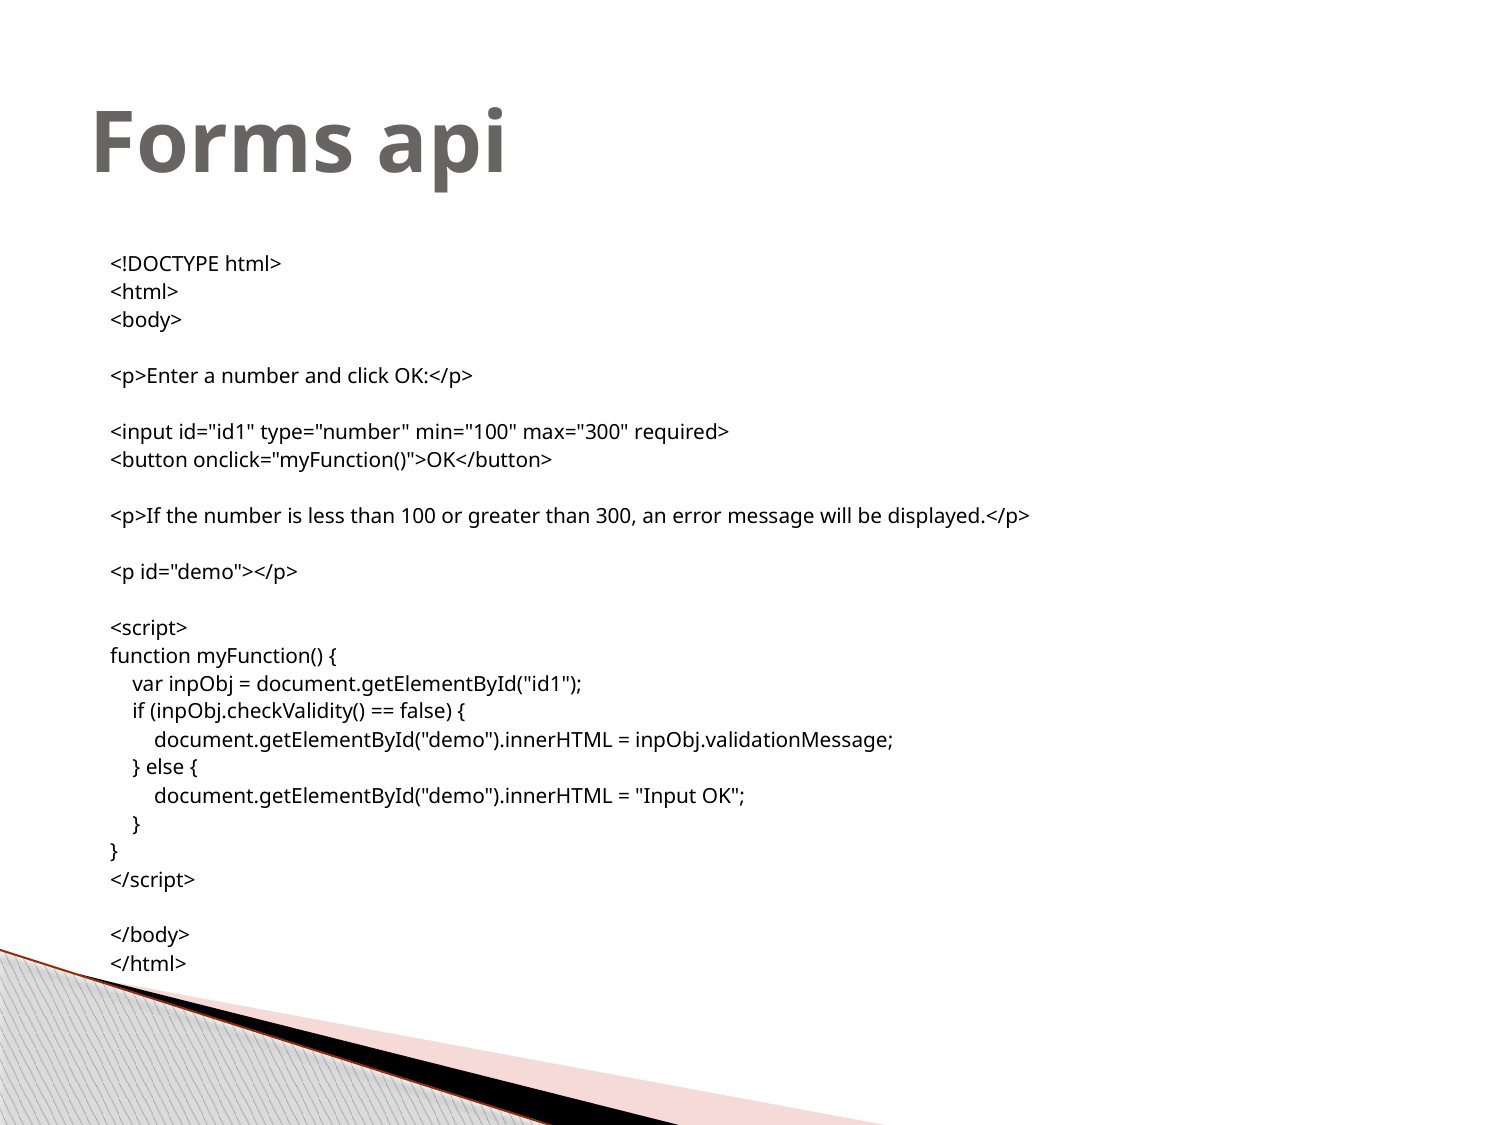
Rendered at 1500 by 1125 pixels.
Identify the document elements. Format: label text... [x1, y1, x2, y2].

list <!DOCTYPE html> <html> <body> <p>Enter a number and click OK:</p> <input id="id1" type="number" min="100" max="300" required> <button onclick="myFunction()">OK</button> <p>If the number is less than 100 or greater than 300, an error message will be displayed.</p> <p id="demo"></p> <script> function myFunction() { var inpObj = document.getElementById("id1"); if (inpObj.checkValidity() == false) { document.getElementById("demo").innerHTML = inpObj.validationMessage; } else { document.getElementById("demo").innerHTML = "Input OK"; } } </script> </body> </html> [75, 243, 1425, 986]
title Forms api [75, 45, 1425, 233]
